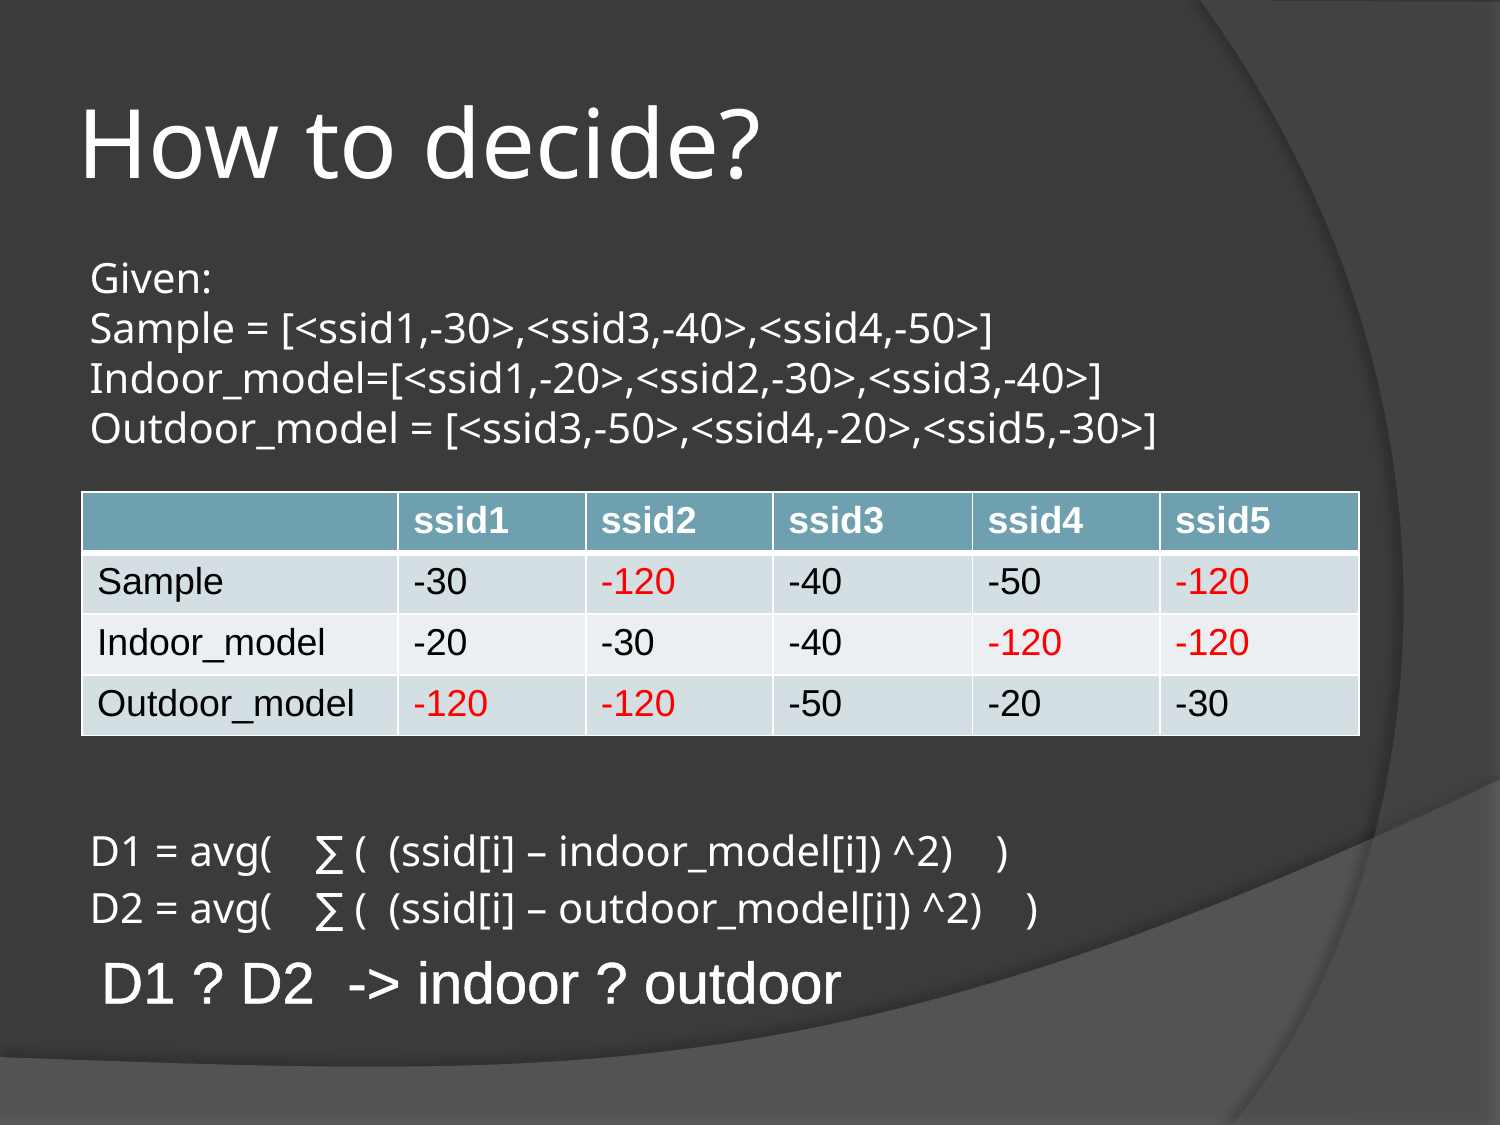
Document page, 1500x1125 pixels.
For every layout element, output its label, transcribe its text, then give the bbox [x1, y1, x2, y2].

table_header ssid4 [973, 493, 1159, 550]
table_cell -30 [399, 556, 585, 613]
table_cell Outdoor_model [83, 676, 397, 735]
table_header ssid3 [774, 493, 972, 550]
table_header ssid5 [1161, 493, 1358, 550]
table_cell -120 [1161, 615, 1358, 674]
text_box D1 = avg( ∑ ( (ssid[i] – indoor_model[i]) ^2) ) D2 = avg( ∑ ( (ssid[i] – outdoor_model[i]) ^2) ) [82, 749, 1307, 1008]
table_cell -40 [774, 615, 972, 674]
table_cell -120 [587, 556, 772, 613]
table_cell -30 [1161, 676, 1358, 735]
table_cell Indoor_model [83, 615, 397, 674]
table_cell -50 [774, 676, 972, 735]
table_header ssid2 [587, 493, 772, 550]
table_cell -30 [587, 615, 772, 674]
table_cell -20 [399, 615, 585, 674]
table_cell Sample [83, 556, 397, 613]
text_box Given: Sample = [<ssid1,-30>,<ssid3,-40>,<ssid4,-50>] Indoor_model=[<ssid1,-20>,<ssid2,-30>,<ssid3,-40>] Outdoor_model = [<ssid3,-50>,<ssid4,-20>,<ssid5,-30>] [82, 222, 1307, 481]
table_header [83, 493, 397, 550]
table_cell -50 [973, 556, 1159, 613]
table_cell -120 [587, 676, 772, 735]
table_cell -120 [973, 615, 1159, 674]
table_cell -120 [399, 676, 585, 735]
table_cell -120 [1161, 556, 1358, 613]
title How to decide? [70, 46, 1296, 235]
table_header ssid1 [399, 493, 585, 550]
table_cell -40 [774, 556, 972, 613]
text_box D1 ? D2 -> indoor ? outdoor [85, 937, 859, 1023]
table_cell -20 [973, 676, 1159, 735]
